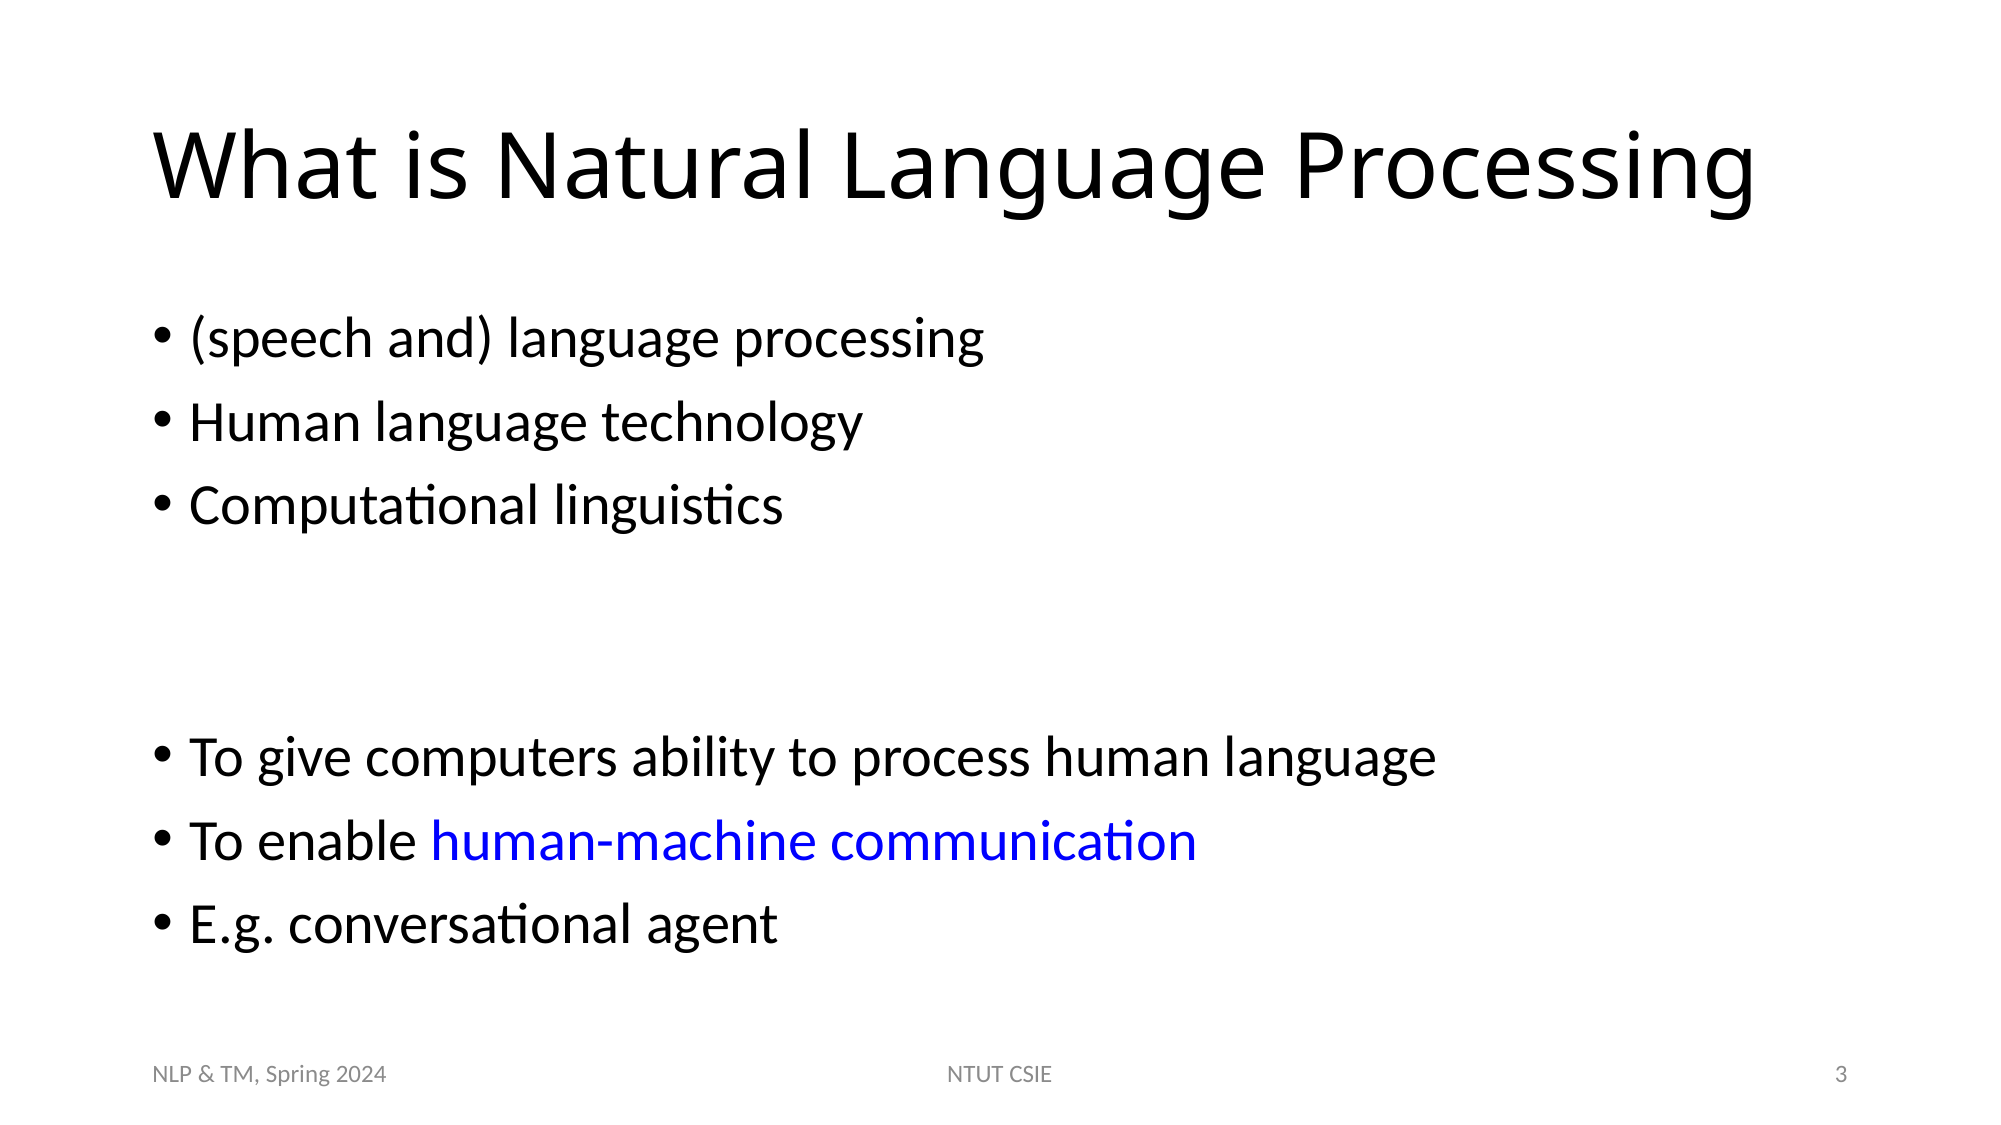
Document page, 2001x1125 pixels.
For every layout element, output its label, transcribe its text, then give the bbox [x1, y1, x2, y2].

slide_number 3 [1412, 1042, 1863, 1103]
slide_number NLP & TM, Spring 2024 [137, 1042, 588, 1103]
title What is Natural Language Processing [137, 59, 1863, 278]
footer NTUT CSIE [662, 1042, 1338, 1103]
list (speech and) language processing Human language technology Computational linguistics To give computers ability to process human language To enable human-machine communication E.g. conversational agent [137, 299, 1863, 1014]
